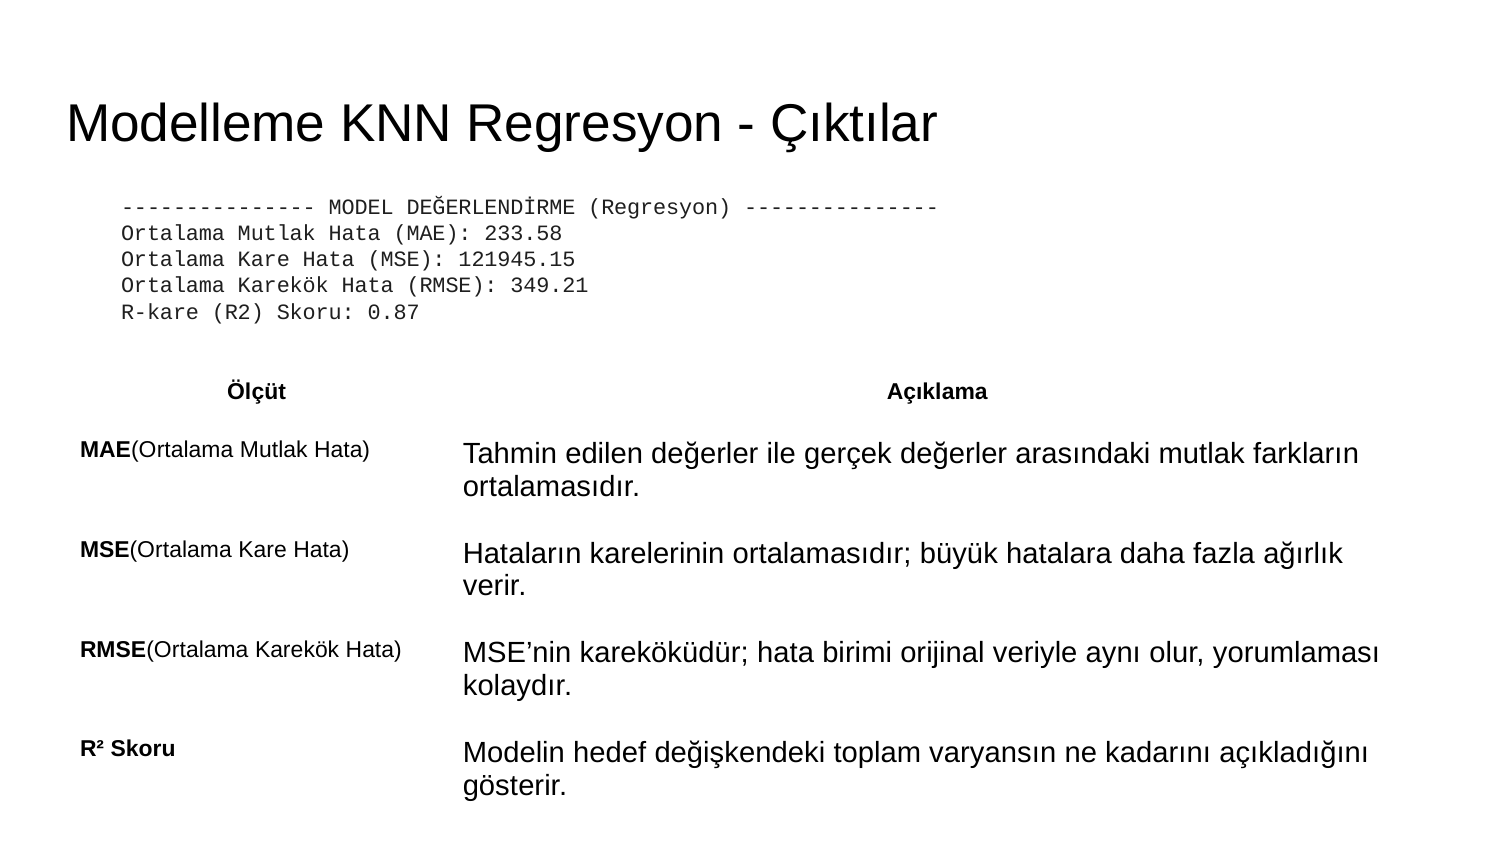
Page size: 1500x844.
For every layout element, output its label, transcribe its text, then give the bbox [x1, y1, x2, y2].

table_cell Modelin hedef değişkendeki toplam varyansın ne kadarını açıkladığını gösterir. [448, 721, 1427, 821]
table_header Ölçüt [65, 360, 448, 422]
text_box --------------- MODEL DEĞERLENDİRME (Regresyon) --------------- Ortalama Mutlak Hata (MAE): 233.58 Ortalama Kare Hata (MSE): 121945.15 Ortalama Karekök Hata (RMSE): 349.21 R-kare (R2) Skoru: 0.87 [106, 177, 1394, 339]
table_cell MAE(Ortalama Mutlak Hata) [65, 422, 448, 522]
title Modelleme KNN Regresyon - Çıktılar [51, 72, 1449, 167]
table_header Açıklama [448, 360, 1427, 422]
table_cell RMSE(Ortalama Karekök Hata) [65, 621, 448, 721]
table_cell MSE’nin kareköküdür; hata birimi orijinal veriyle aynı olur, yorumlaması kolaydır. [448, 621, 1427, 721]
table_cell R² Skoru [65, 721, 448, 821]
table_cell Tahmin edilen değerler ile gerçek değerler arasındaki mutlak farkların ortalamasıdır. [448, 422, 1427, 522]
table_cell Hataların karelerinin ortalamasıdır; büyük hatalara daha fazla ağırlık verir. [448, 522, 1427, 621]
table_cell MSE(Ortalama Kare Hata) [65, 522, 448, 621]
